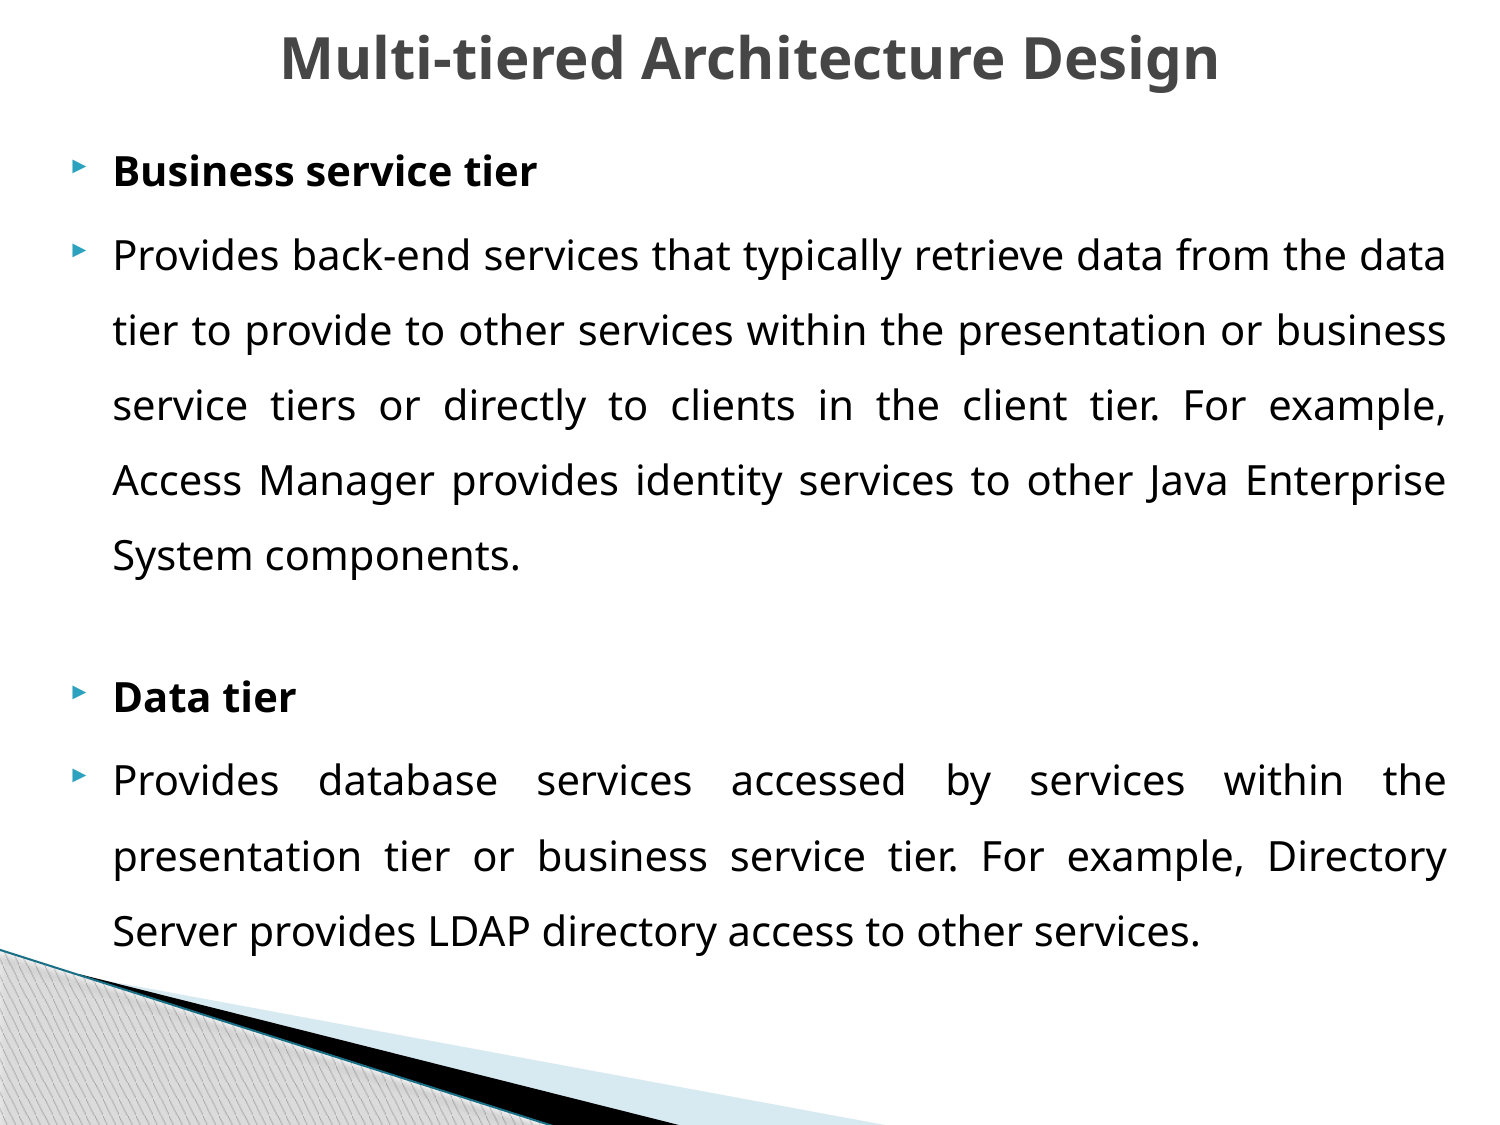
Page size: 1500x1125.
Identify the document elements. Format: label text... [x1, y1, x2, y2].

title Multi-tiered Architecture Design [75, 45, 1425, 112]
list Business service tier Provides back-end services that typically retrieve data from the data tier to provide to other services within the presentation or business service tiers or directly to clients in the client tier. For example, Access Manager provides identity services to other Java Enterprise System components. Data tier Provides database services accessed by services within the presentation tier or business service tier. For example, Directory Server provides LDAP directory access to other services. [37, 112, 1463, 1038]
